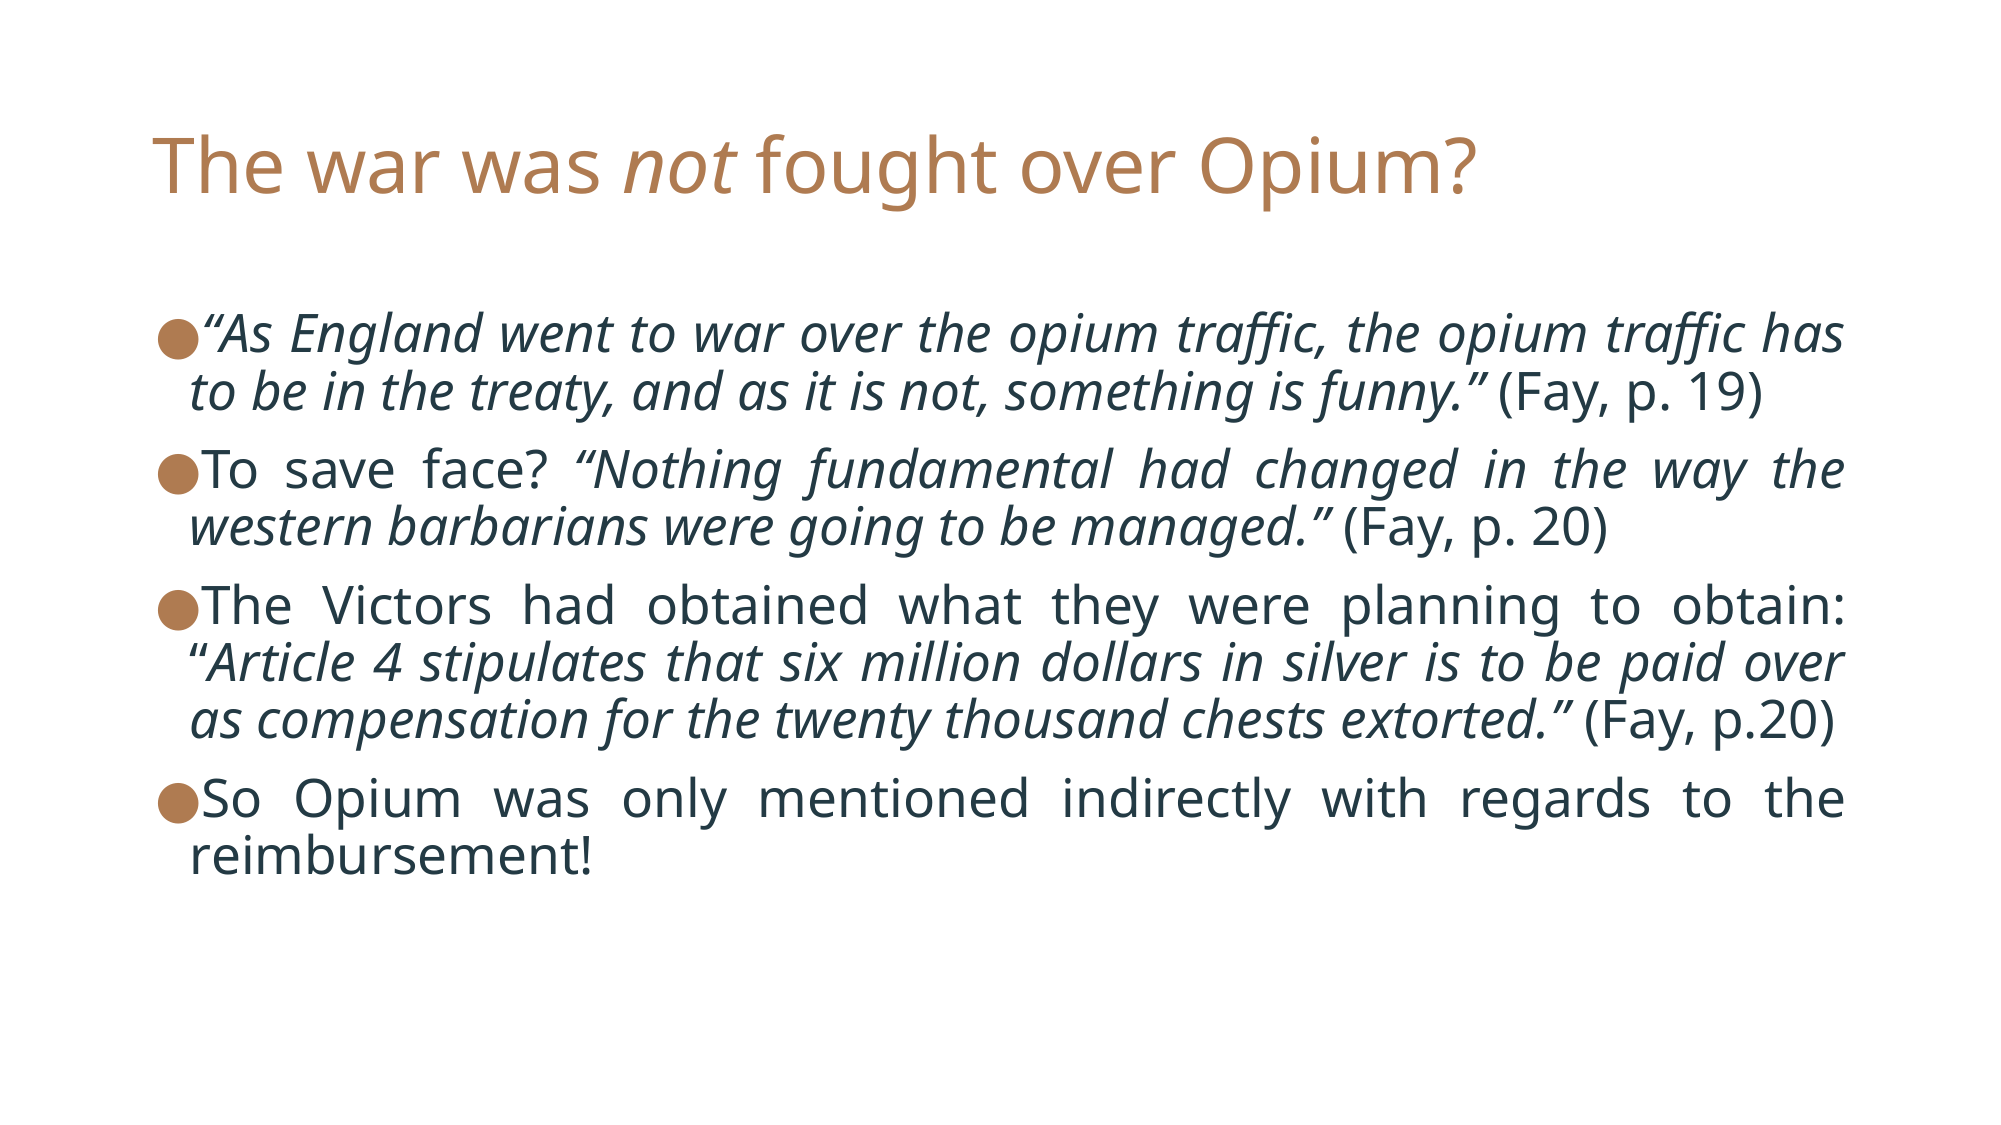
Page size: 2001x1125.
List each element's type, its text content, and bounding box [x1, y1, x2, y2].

title The war was not fought over Opium? [137, 59, 1863, 278]
list “As England went to war over the opium traffic, the opium traffic has to be in the treaty, and as it is not, something is funny.” (Fay, p. 19) To save face? “Nothing fundamental had changed in the way the western barbarians were going to be managed.” (Fay, p. 20) The Victors had obtained what they were planning to obtain: “Article 4 stipulates that six million dollars in silver is to be paid over as compensation for the twenty thousand chests extorted.” (Fay, p.20) So Opium was only mentioned indirectly with regards to the reimbursement! [137, 299, 1863, 1014]
